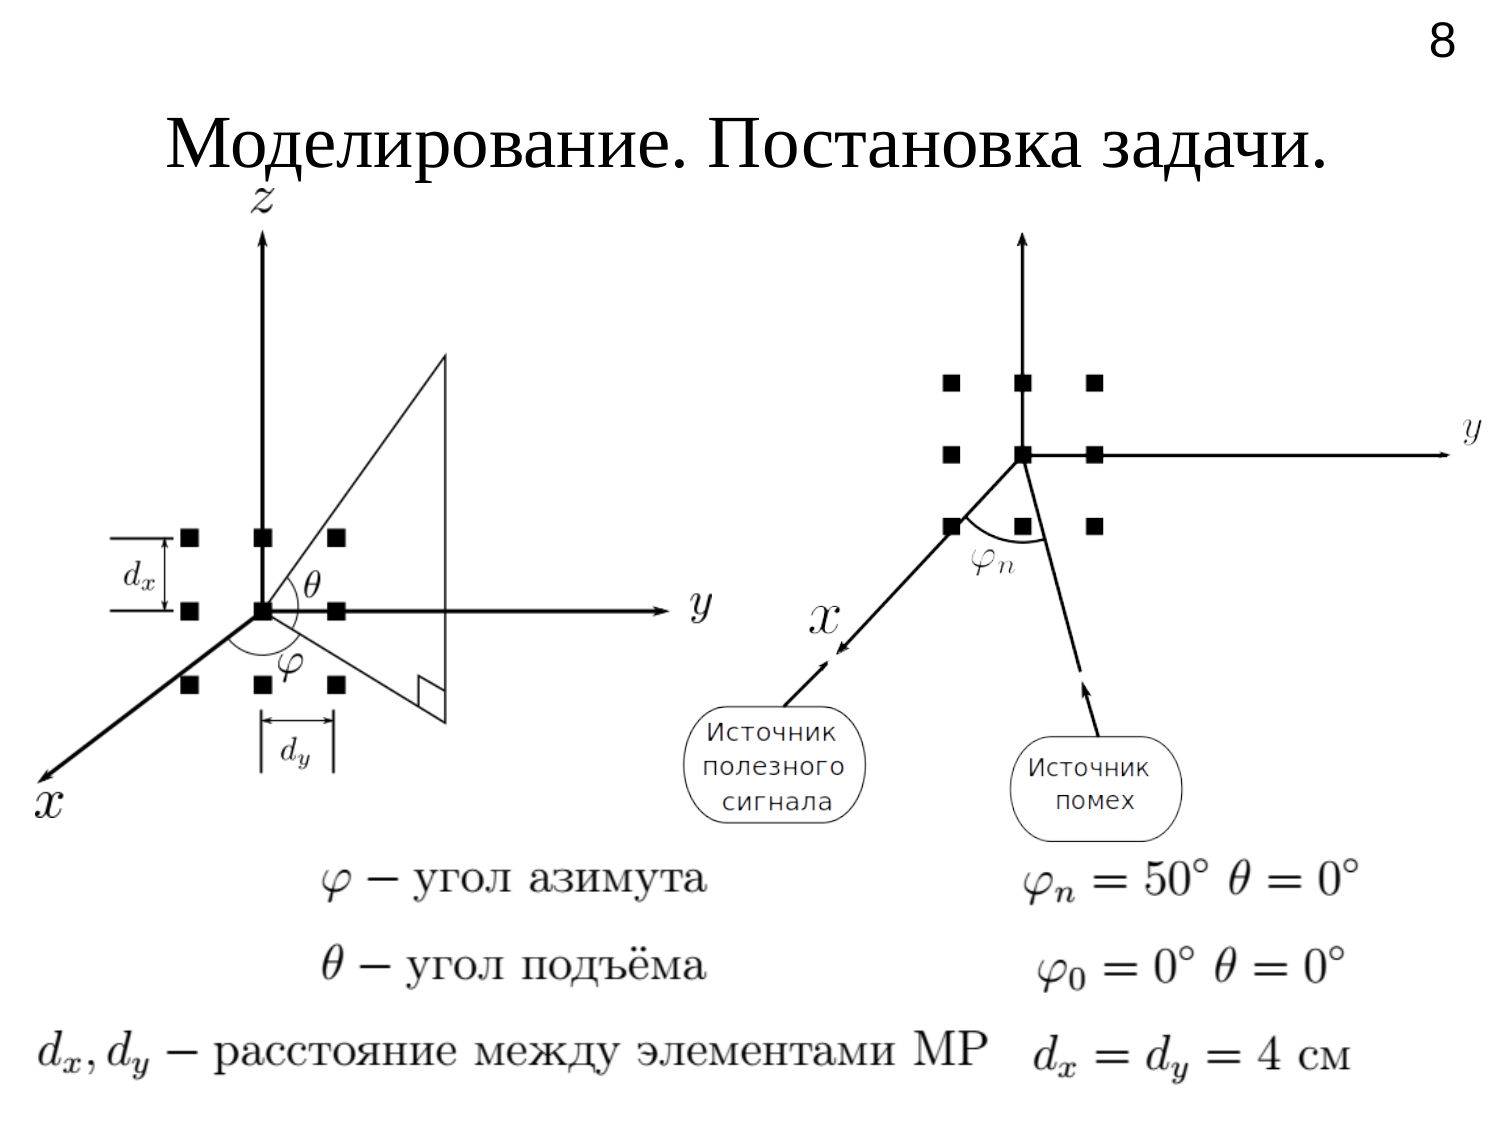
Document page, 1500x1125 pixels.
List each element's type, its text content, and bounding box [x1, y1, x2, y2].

picture [23, 188, 1500, 1104]
text_box Моделирование. Постановка задачи. [74, 45, 1422, 210]
text_box <номер> [1387, 0, 1498, 75]
